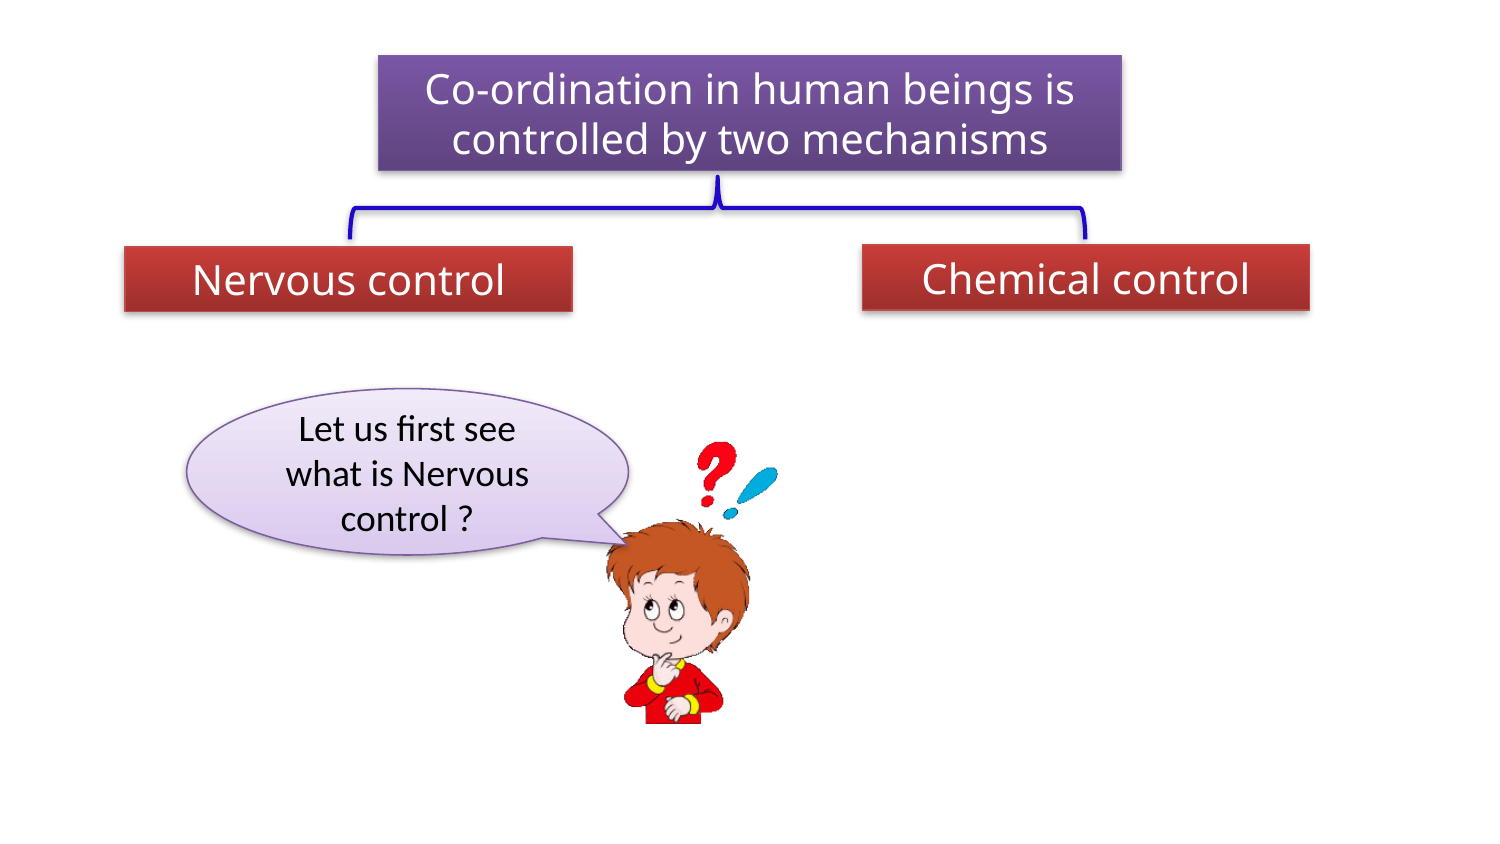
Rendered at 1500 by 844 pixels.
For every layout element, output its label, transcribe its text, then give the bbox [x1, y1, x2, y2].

text_box Chemical control [862, 244, 1310, 311]
text_box Co-ordination in human beings is controlled by two mechanisms [378, 55, 1122, 171]
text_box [186, 388, 784, 724]
text_box Nervous control [124, 246, 573, 312]
text_box [347, 174, 1088, 240]
